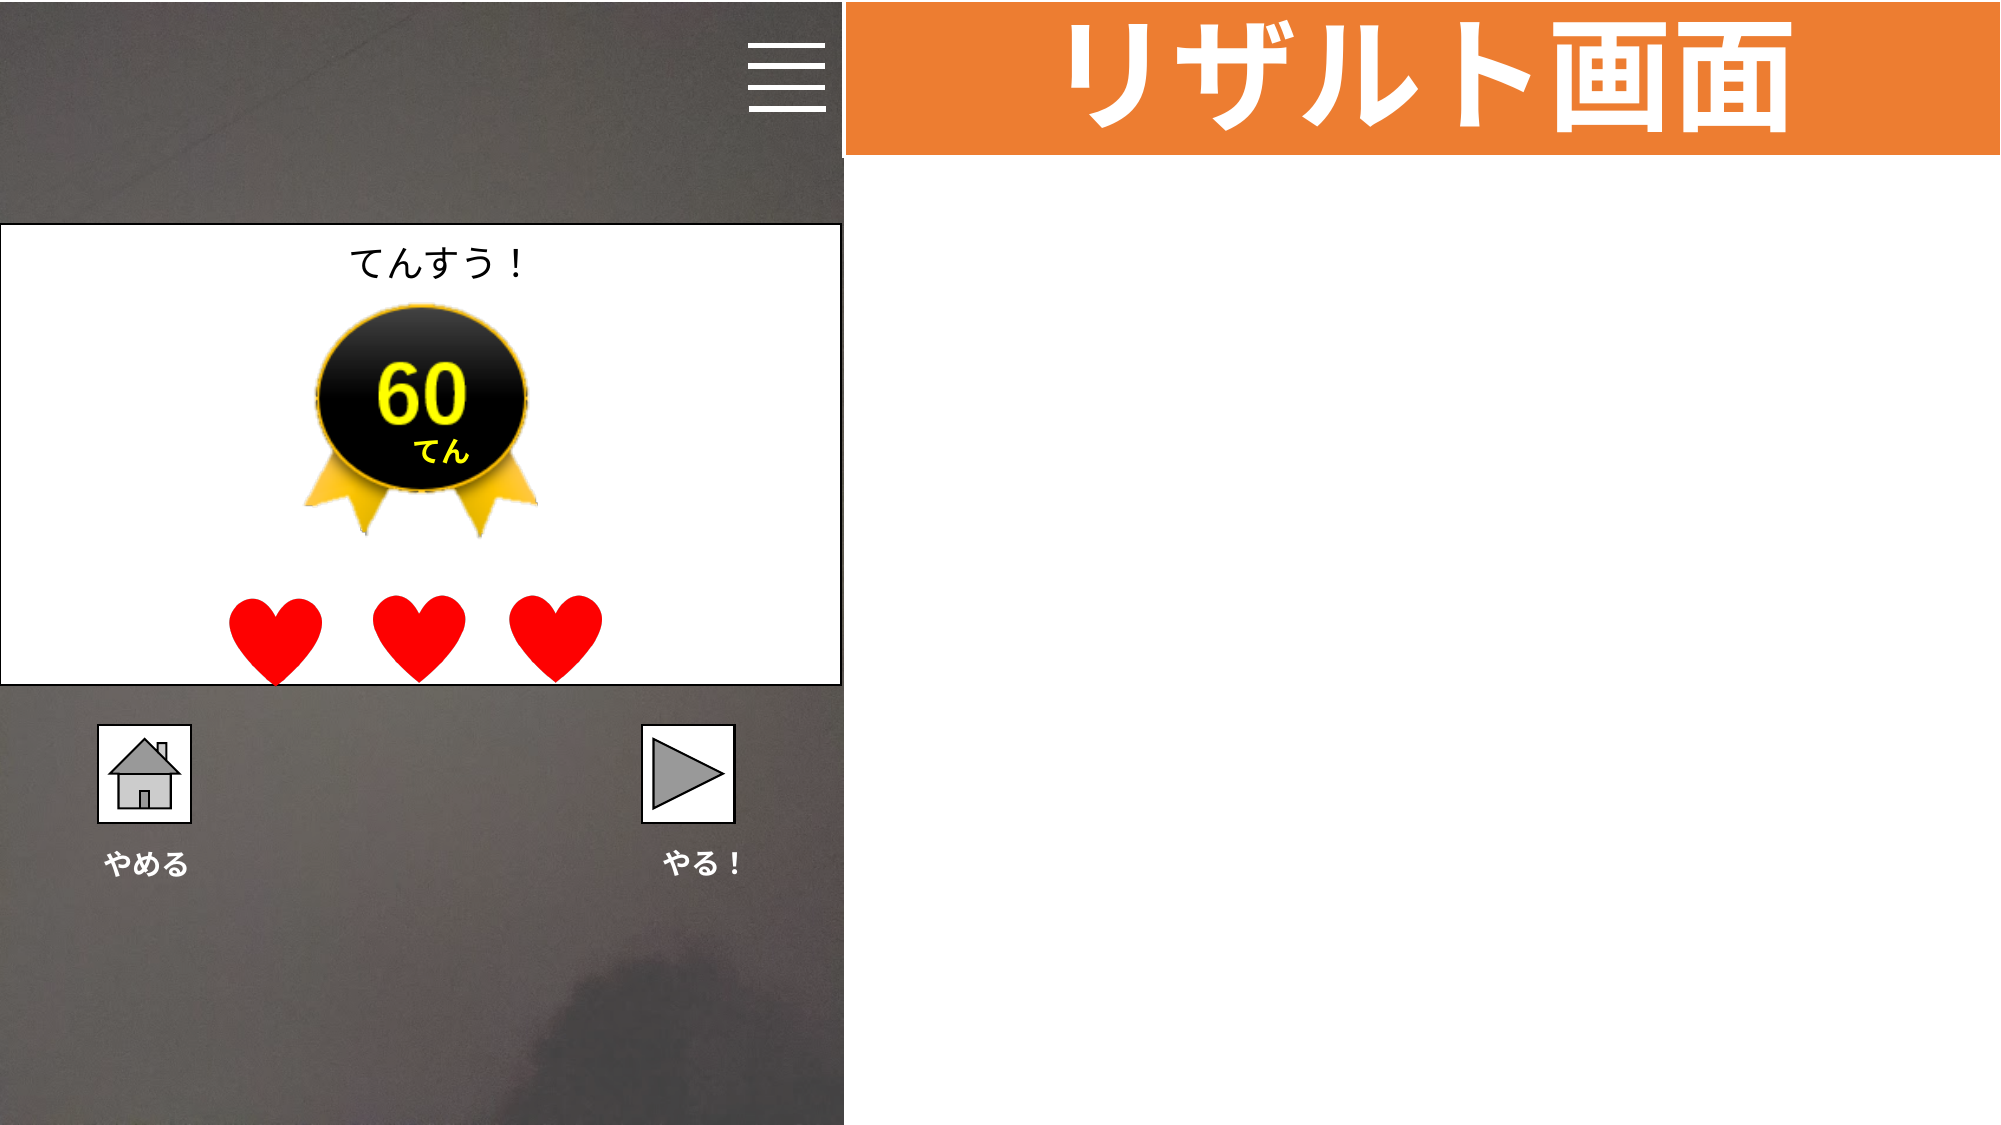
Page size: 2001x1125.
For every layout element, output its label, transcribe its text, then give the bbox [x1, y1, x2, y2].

title リザルト画面 [842, 0, 2000, 158]
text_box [210, 574, 621, 708]
picture [0, 2, 844, 1125]
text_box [748, 45, 826, 110]
